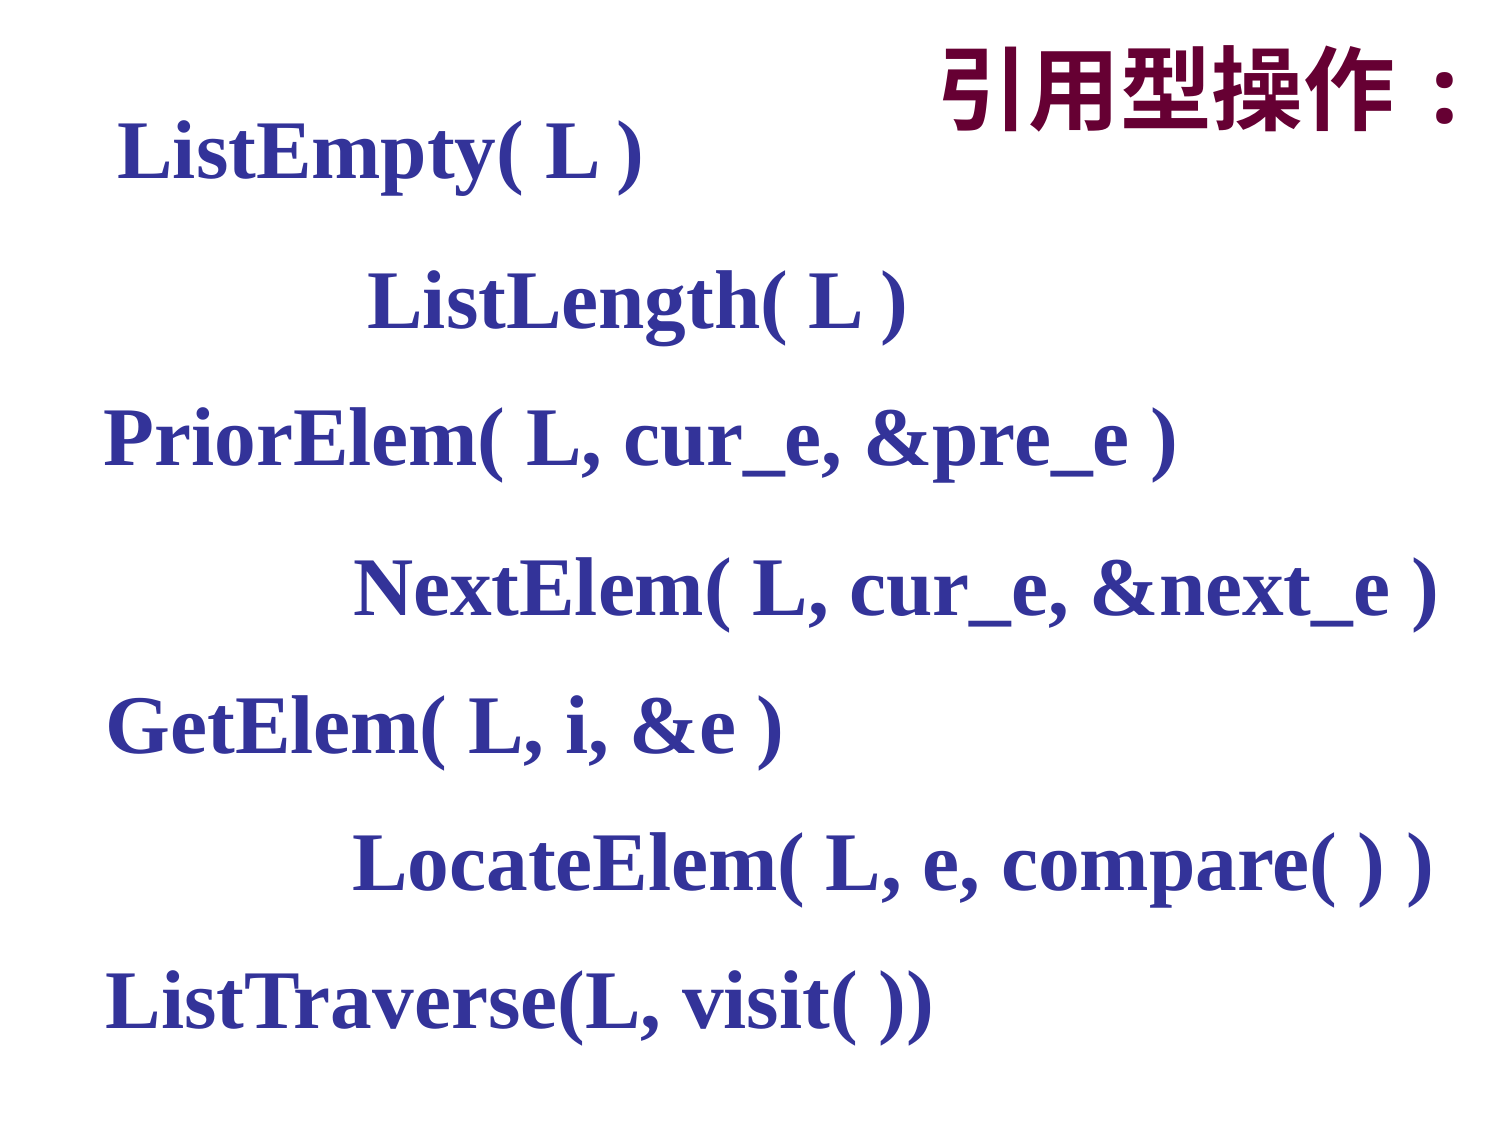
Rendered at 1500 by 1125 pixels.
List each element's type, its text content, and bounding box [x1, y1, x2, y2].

text_box ListEmpty( L ) [102, 87, 661, 203]
text_box ListTraverse(L, visit( )) [91, 937, 951, 1113]
text_box 引用型操作: [921, 24, 1488, 150]
text_box LocateElem( L, e, compare( ) ) [337, 800, 1475, 915]
text_box ListLength( L ) [352, 237, 924, 353]
text_box PriorElem( L, cur_e, &pre_e ) [88, 375, 1195, 490]
text_box NextElem( L, cur_e, &next_e ) [338, 525, 1455, 640]
text_box GetElem( L, i, &e ) [60, 662, 800, 778]
